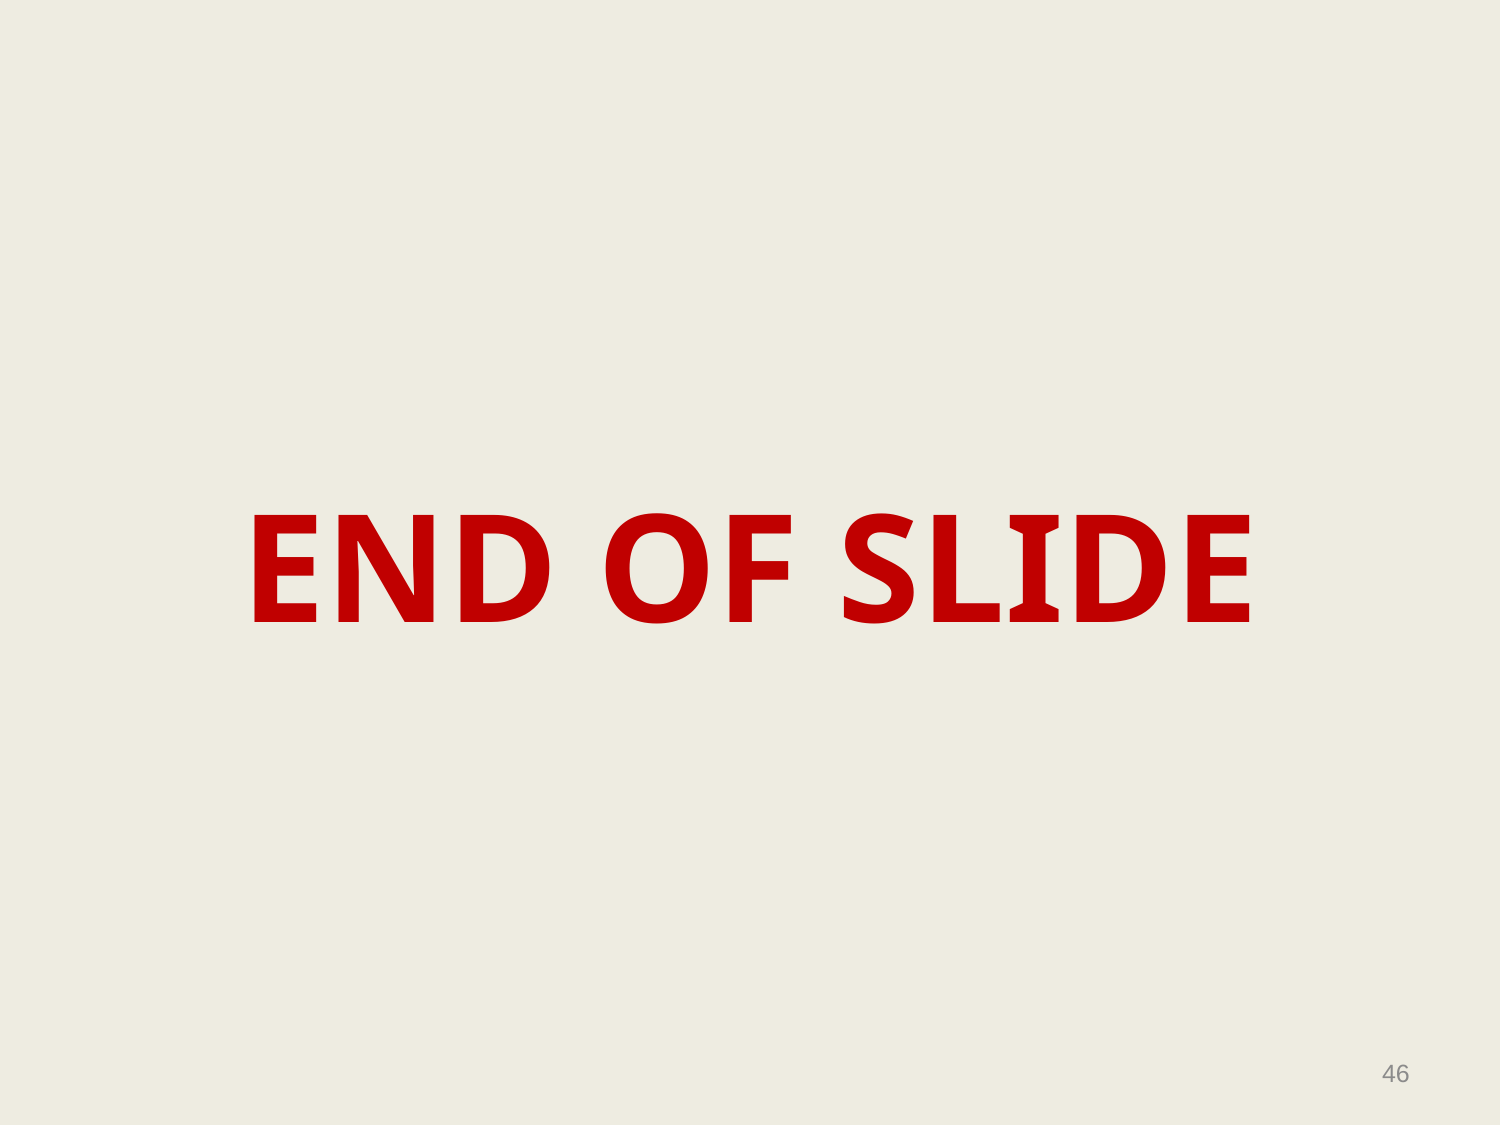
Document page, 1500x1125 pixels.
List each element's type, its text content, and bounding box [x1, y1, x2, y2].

slide_number 46 [1074, 1042, 1425, 1103]
title END OF SLIDE [75, 468, 1425, 657]
